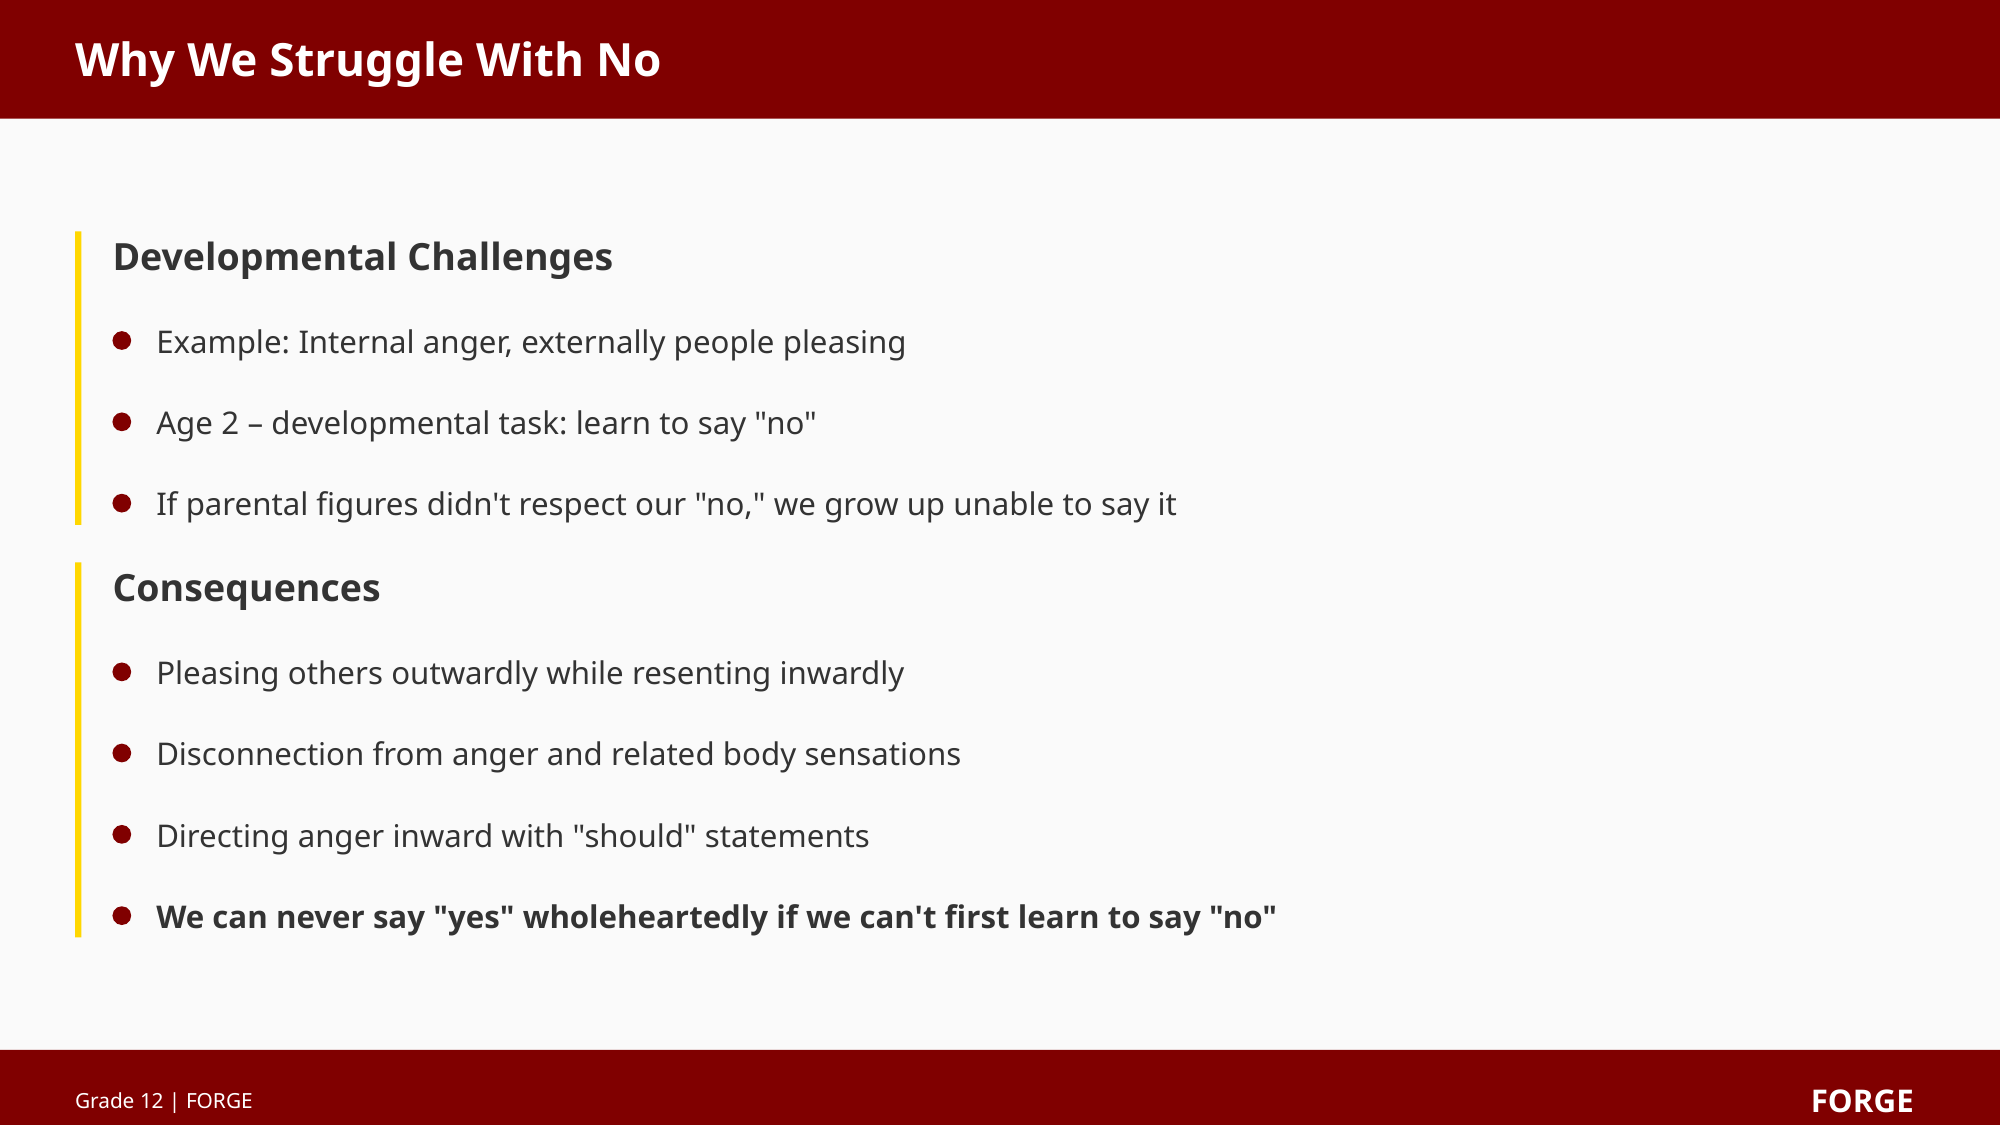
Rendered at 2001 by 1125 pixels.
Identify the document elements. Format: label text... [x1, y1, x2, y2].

text_box [0, 1049, 2000, 1125]
text_box Grade 12 | FORGE [74, 1085, 281, 1115]
text_box Disconnection from anger and related body sensations [156, 734, 1041, 772]
text_box FORGE [1810, 1081, 1950, 1119]
text_box [75, 231, 82, 525]
text_box [0, 0, 2000, 119]
text_box [112, 412, 132, 432]
text_box Consequences [112, 563, 426, 610]
text_box [112, 662, 132, 682]
text_box Why We Struggle With No [75, 29, 762, 88]
text_box [112, 906, 132, 926]
text_box [0, 119, 2000, 1049]
text_box Example: Internal anger, externally people pleasing [156, 321, 979, 360]
text_box Pleasing others outwardly while resenting inwardly [156, 653, 980, 691]
text_box If parental figures didn't respect our "no," we grow up unable to say it [156, 484, 1255, 522]
text_box Developmental Challenges [112, 232, 663, 279]
text_box We can never say "yes" wholeheartedly if we can't first learn to say "no" [156, 896, 1351, 935]
text_box [112, 493, 132, 513]
text_box [112, 824, 132, 844]
text_box [112, 743, 132, 763]
text_box Age 2 – developmental task: learn to say "no" [156, 403, 874, 441]
text_box Directing anger inward with "should" statements [156, 815, 946, 854]
text_box [112, 331, 132, 350]
text_box [75, 562, 82, 938]
